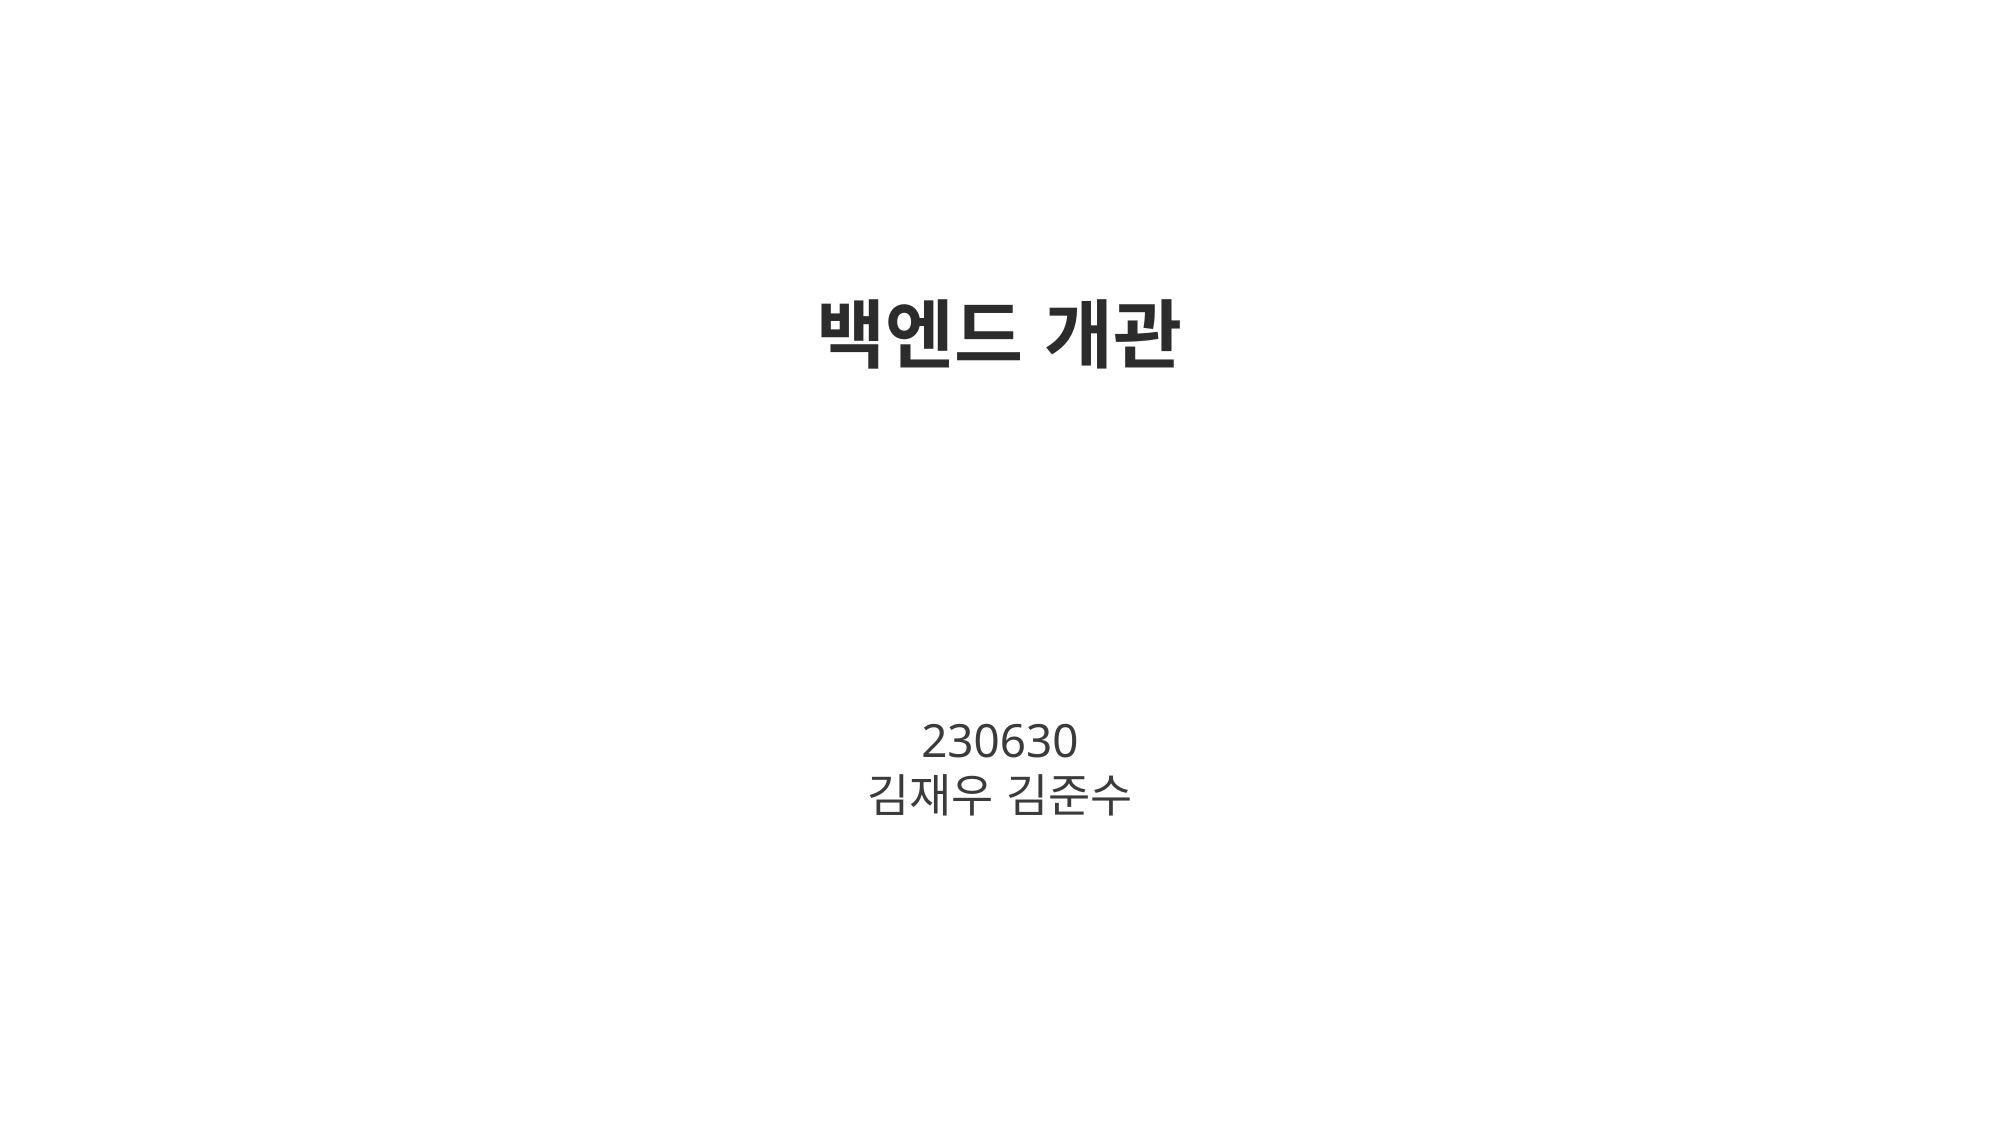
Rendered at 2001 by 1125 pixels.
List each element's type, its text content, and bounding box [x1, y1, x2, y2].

text_box 백엔드 개관 [233, 287, 1767, 378]
text_box 230630 김재우 김준수 [123, 704, 1877, 829]
